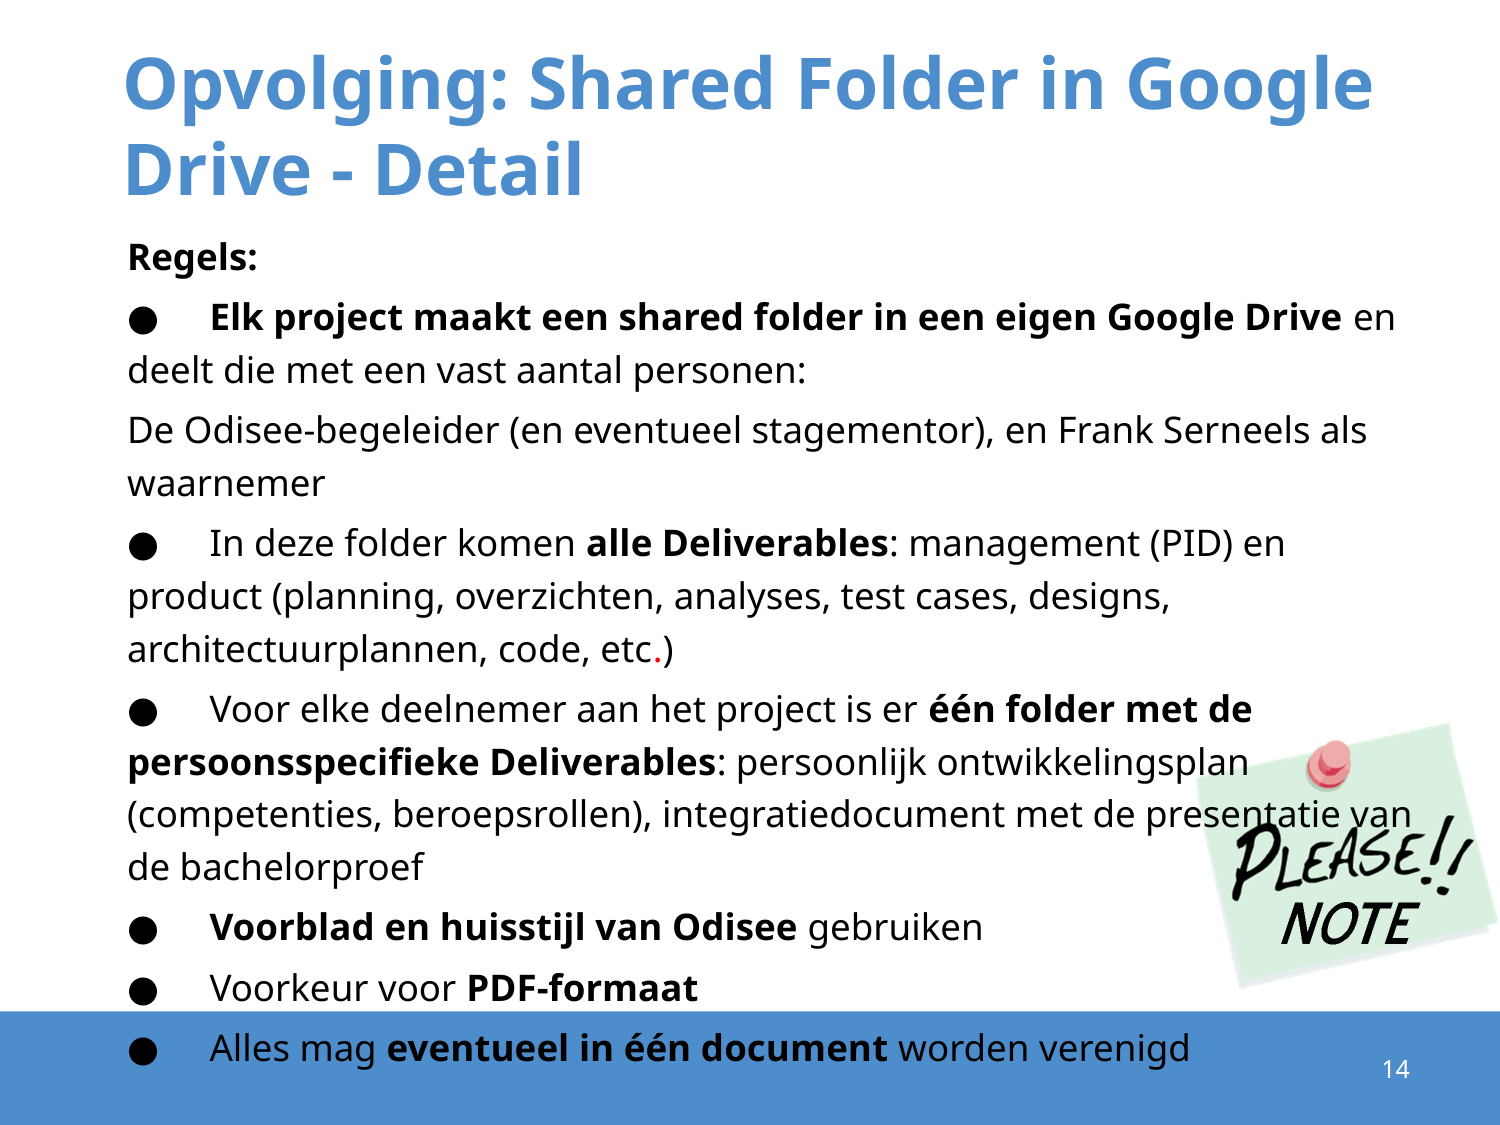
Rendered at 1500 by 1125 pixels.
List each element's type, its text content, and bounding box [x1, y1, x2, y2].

picture [1193, 720, 1500, 992]
title Opvolging: Shared Folder in Google Drive - Detail [107, 30, 1425, 218]
slide_number 14 [1338, 1040, 1425, 1101]
list Regels: ● Elk project maakt een shared folder in een eigen Google Drive en deelt die met een vast aantal personen: De Odisee-begeleider (en eventueel stagementor), en Frank Serneels als waarnemer ● In deze folder komen alle Deliverables: management (PID) en product (planning, overzichten, analyses, test cases, designs, architectuurplannen, code, etc.) ● Voor elke deelnemer aan het project is er één folder met de persoonsspecifieke Deliverables: persoonlijk ontwikkelingsplan (competenties, beroepsrollen), integratiedocument met de presentatie van de bachelorproef ● Voorblad en huisstijl van Odisee gebruiken ● Voorkeur voor PDF-formaat ● Alles mag eventueel in één document worden verenigd [112, 217, 1430, 1077]
